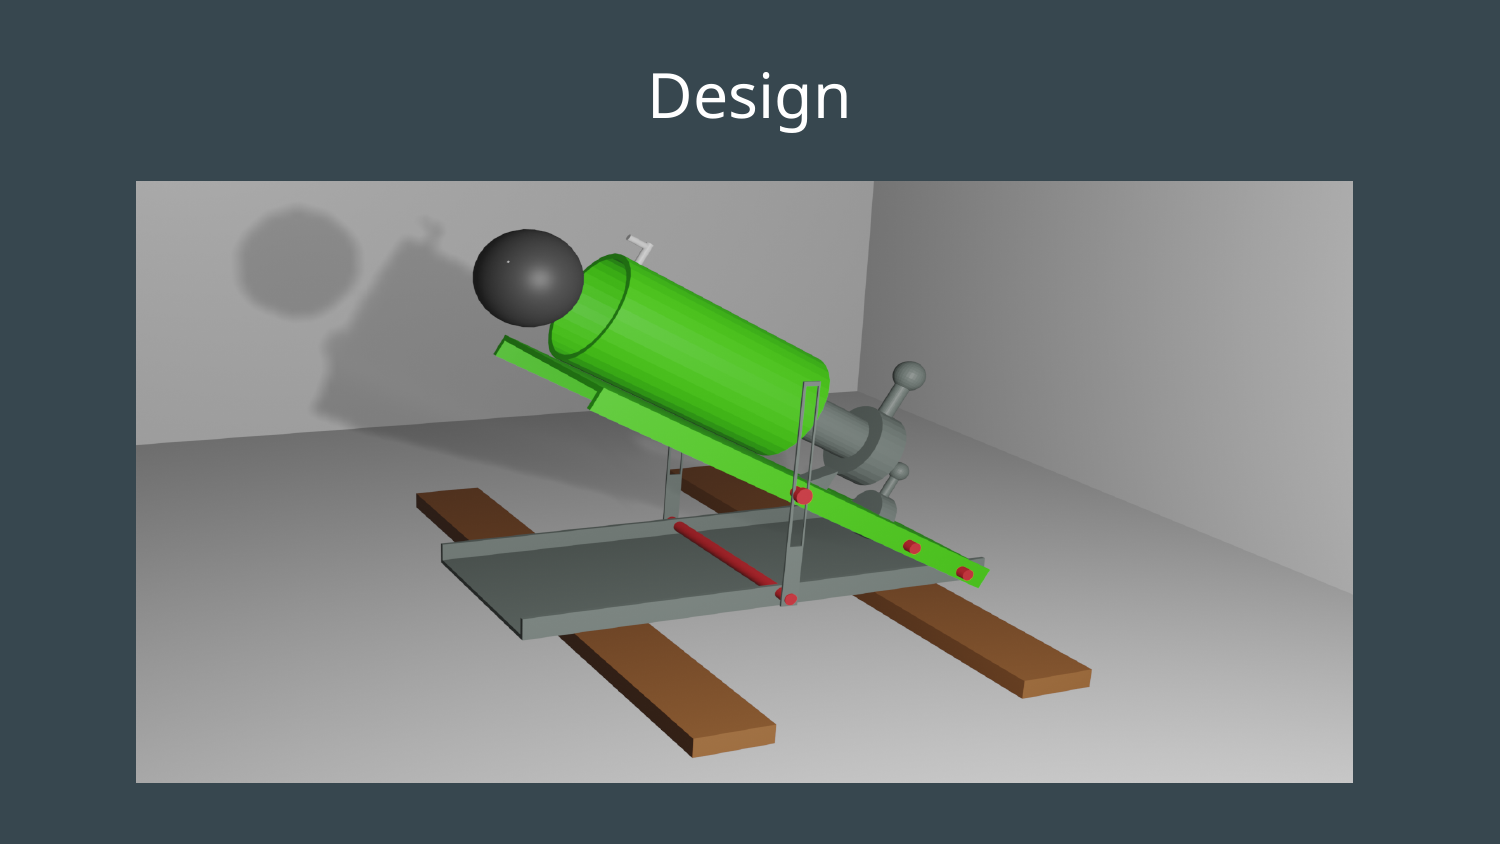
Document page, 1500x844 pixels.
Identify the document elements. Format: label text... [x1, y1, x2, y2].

picture [136, 180, 1353, 783]
title Design [51, 40, 1449, 135]
